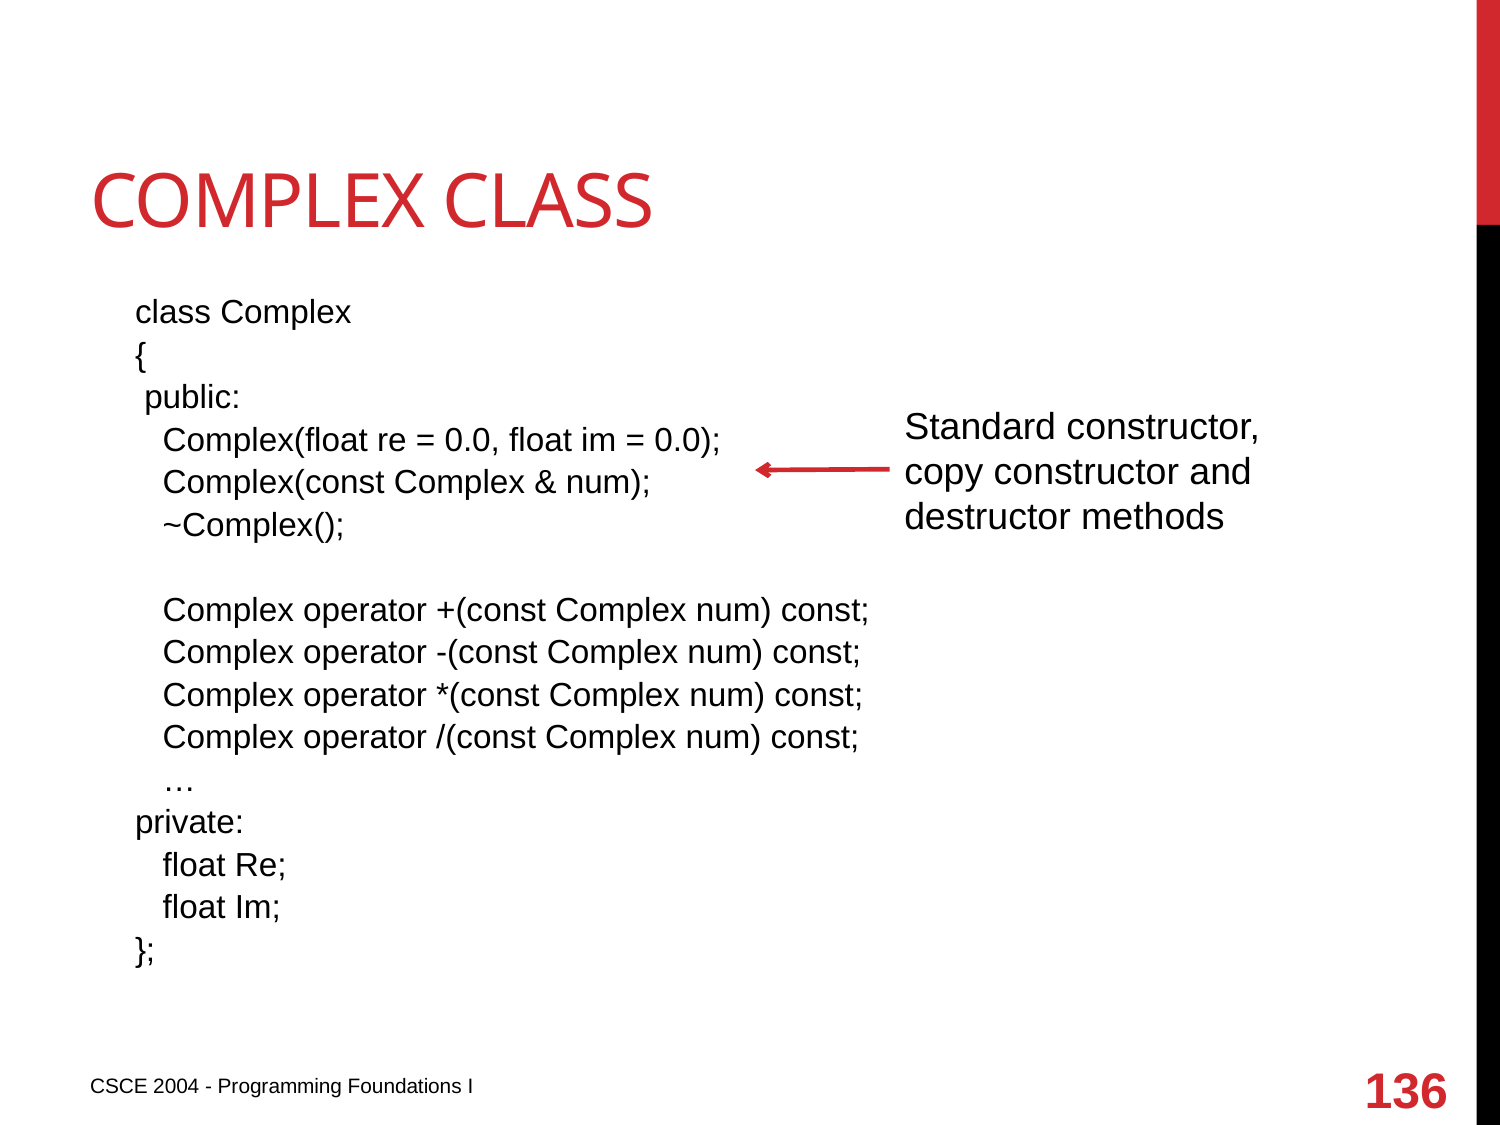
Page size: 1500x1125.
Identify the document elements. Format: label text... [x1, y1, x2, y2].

text_box Standard constructor, copy constructor and destructor methods [889, 394, 1350, 545]
list class Complex { public: Complex(float re = 0.0, float im = 0.0); Complex(const Complex & num); ~Complex(); Complex operator +(const Complex num) const; Complex operator -(const Complex num) const; Complex operator *(const Complex num) const; Complex operator /(const Complex num) const; … private: float Re; float Im; }; [75, 287, 1325, 1005]
footer CSCE 2004 - Programming Foundations I [75, 1065, 638, 1112]
title Complex class [75, 25, 1025, 250]
slide_number 136 [1349, 1058, 1471, 1119]
